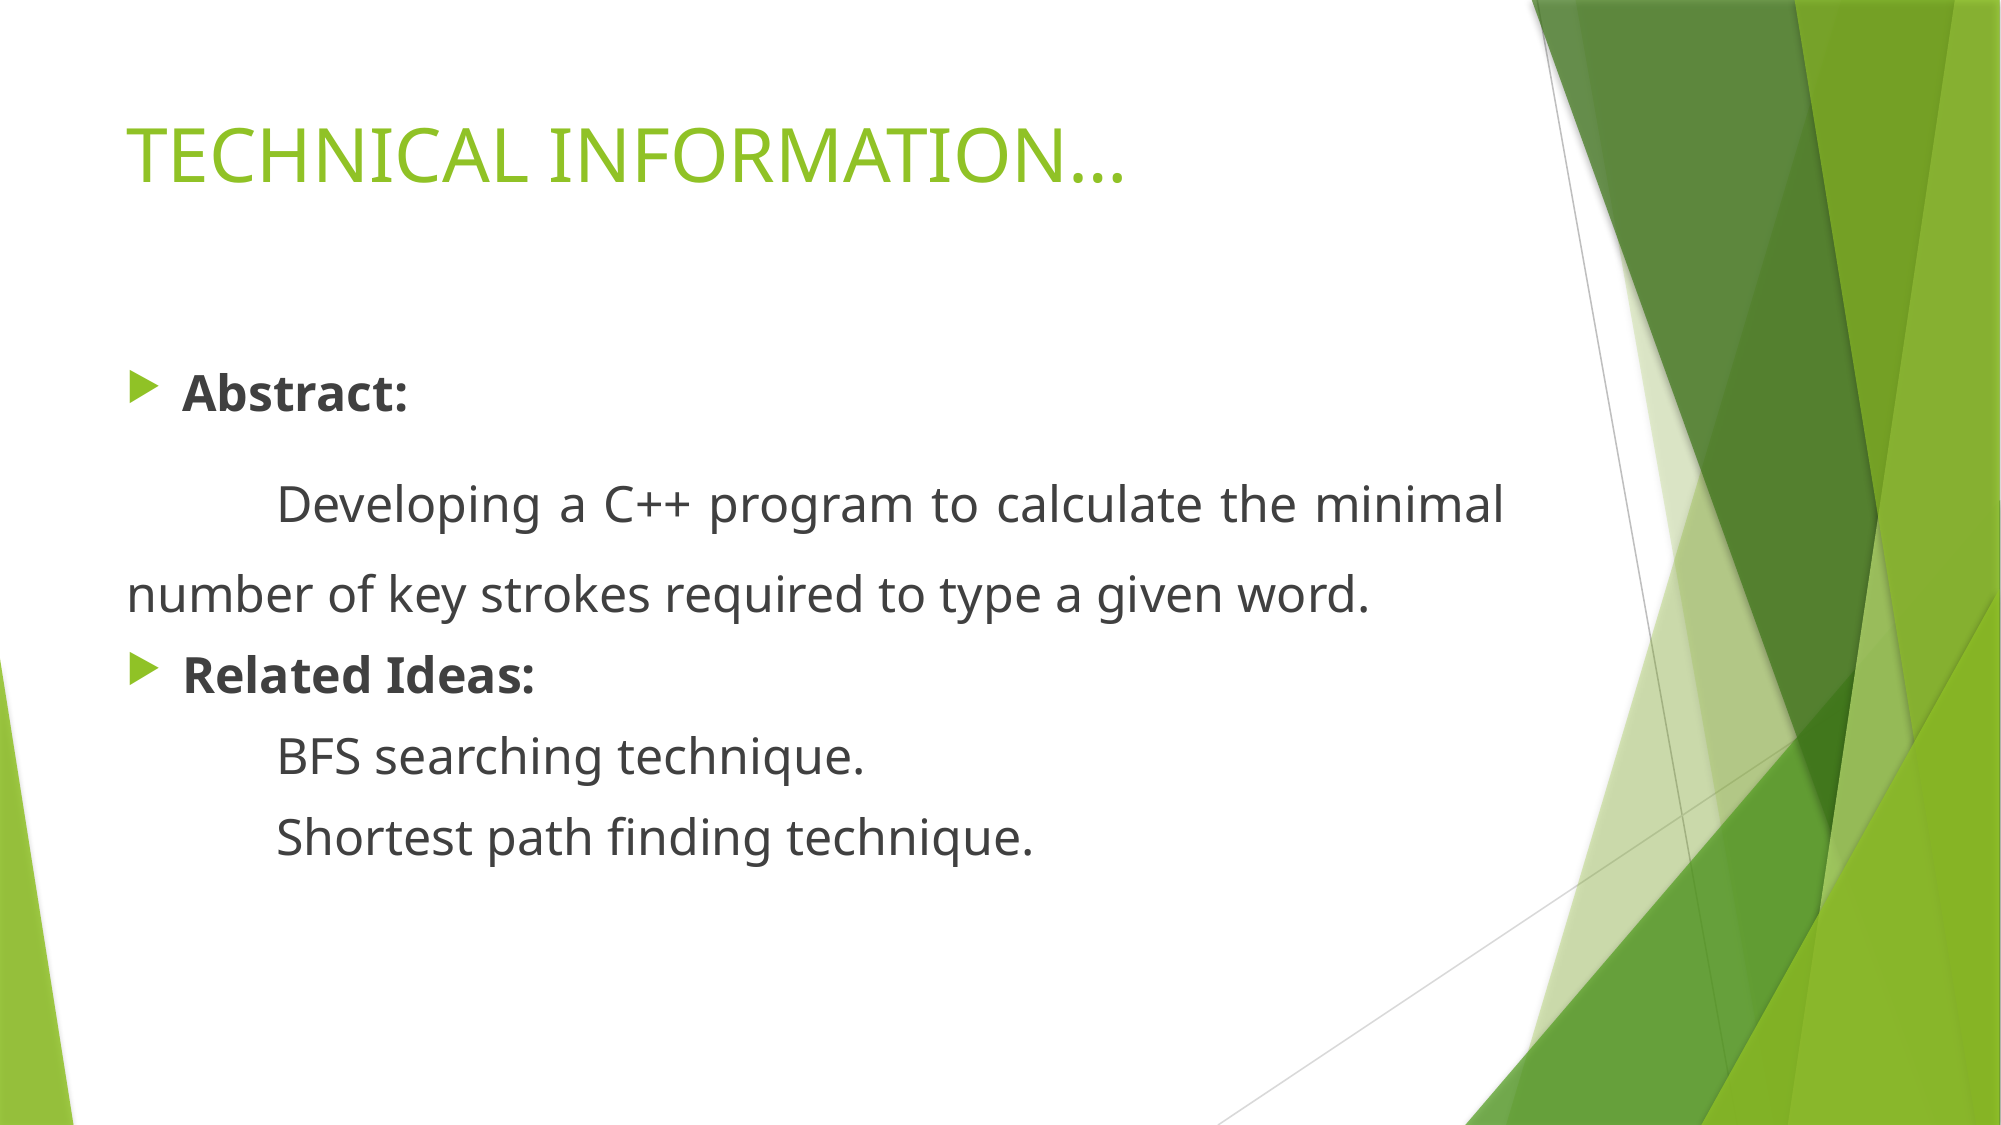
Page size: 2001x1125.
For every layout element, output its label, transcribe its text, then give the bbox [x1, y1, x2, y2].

list Abstract: Developing a C++ program to calculate the minimal number of key strokes required to type a given word. Related Ideas: BFS searching technique. Shortest path finding technique. [111, 354, 1522, 992]
title TECHNICAL INFORMATION… [111, 99, 1522, 317]
